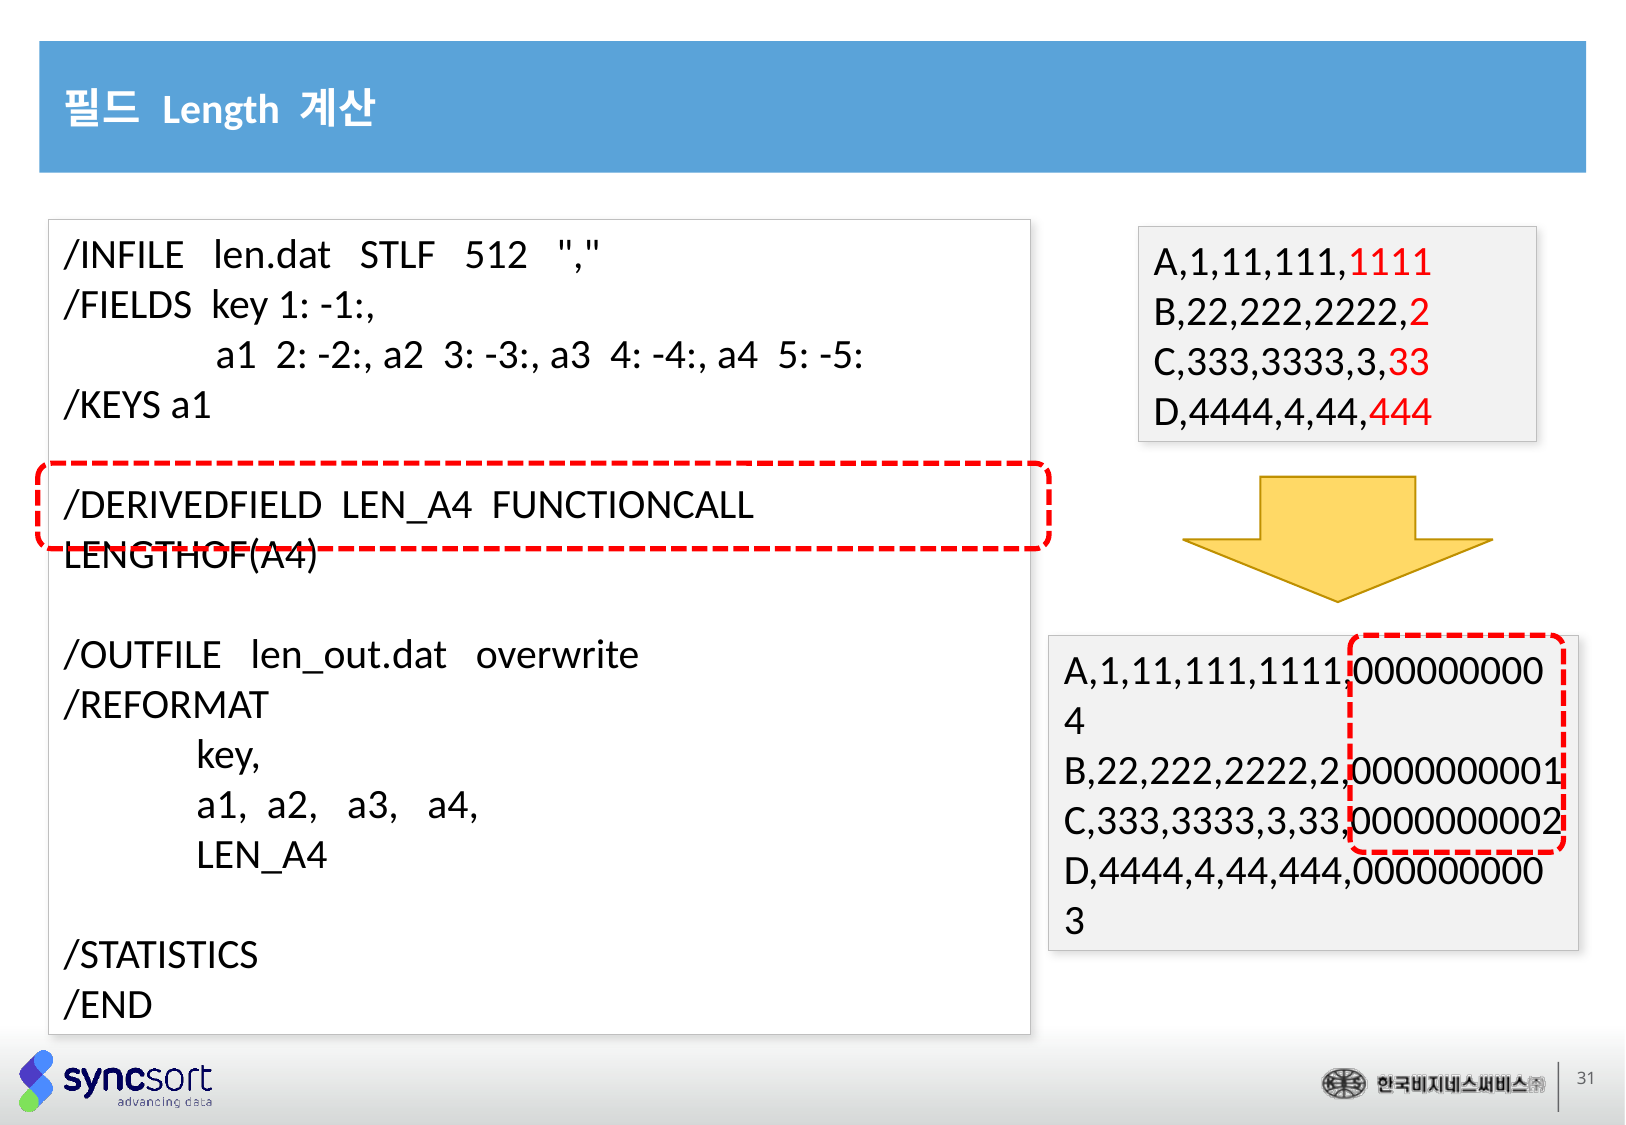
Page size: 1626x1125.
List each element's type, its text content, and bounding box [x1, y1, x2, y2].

text_box /INFILE len.dat STLF 512 "," /FIELDS key 1: -1:, a1 2: -2:, a2 3: -3:, a3 4: -4:, a4 5: -5: /KEYS a1 /DERIVEDFIELD LEN_A4 FUNCTIONCALL LENGTHOF(A4) /OUTFILE len_out.dat overwrite /REFORMAT key, a1, a2, a3, a4, LEN_A4 /STATISTICS /END [48, 549, 1031, 1035]
text_box [1348, 634, 1565, 854]
text_box 필드 Length 계산 [48, 47, 1579, 166]
text_box A,1,11,111,1111,0000000004 B,22,222,2222,2,0000000001 C,333,3333,3,33,0000000002 D,4444,4,44,444,0000000003 [1048, 635, 1579, 951]
text_box /INFILE len.dat STLF 512 "," /FIELDS key 1: -1:, a1 2: -2:, a2 3: -3:, a3 4: -4:, a4 5: -5: /KEYS a1 /DERIVEDFIELD LEN_A4 FUNCTIONCALL LENGTHOF(A4) /OUTFILE len_out.dat overwrite /REFORMAT key, a1, a2, a3, a4, LEN_A4 /STATISTICS /END [48, 219, 1031, 463]
text_box [36, 462, 1051, 550]
text_box A,1,11,111,1111 B,22,222,2222,2 C,333,3333,3,33 D,4444,4,44,444 [1138, 226, 1537, 442]
picture [0, 1024, 1625, 1125]
text_box [1182, 475, 1494, 604]
